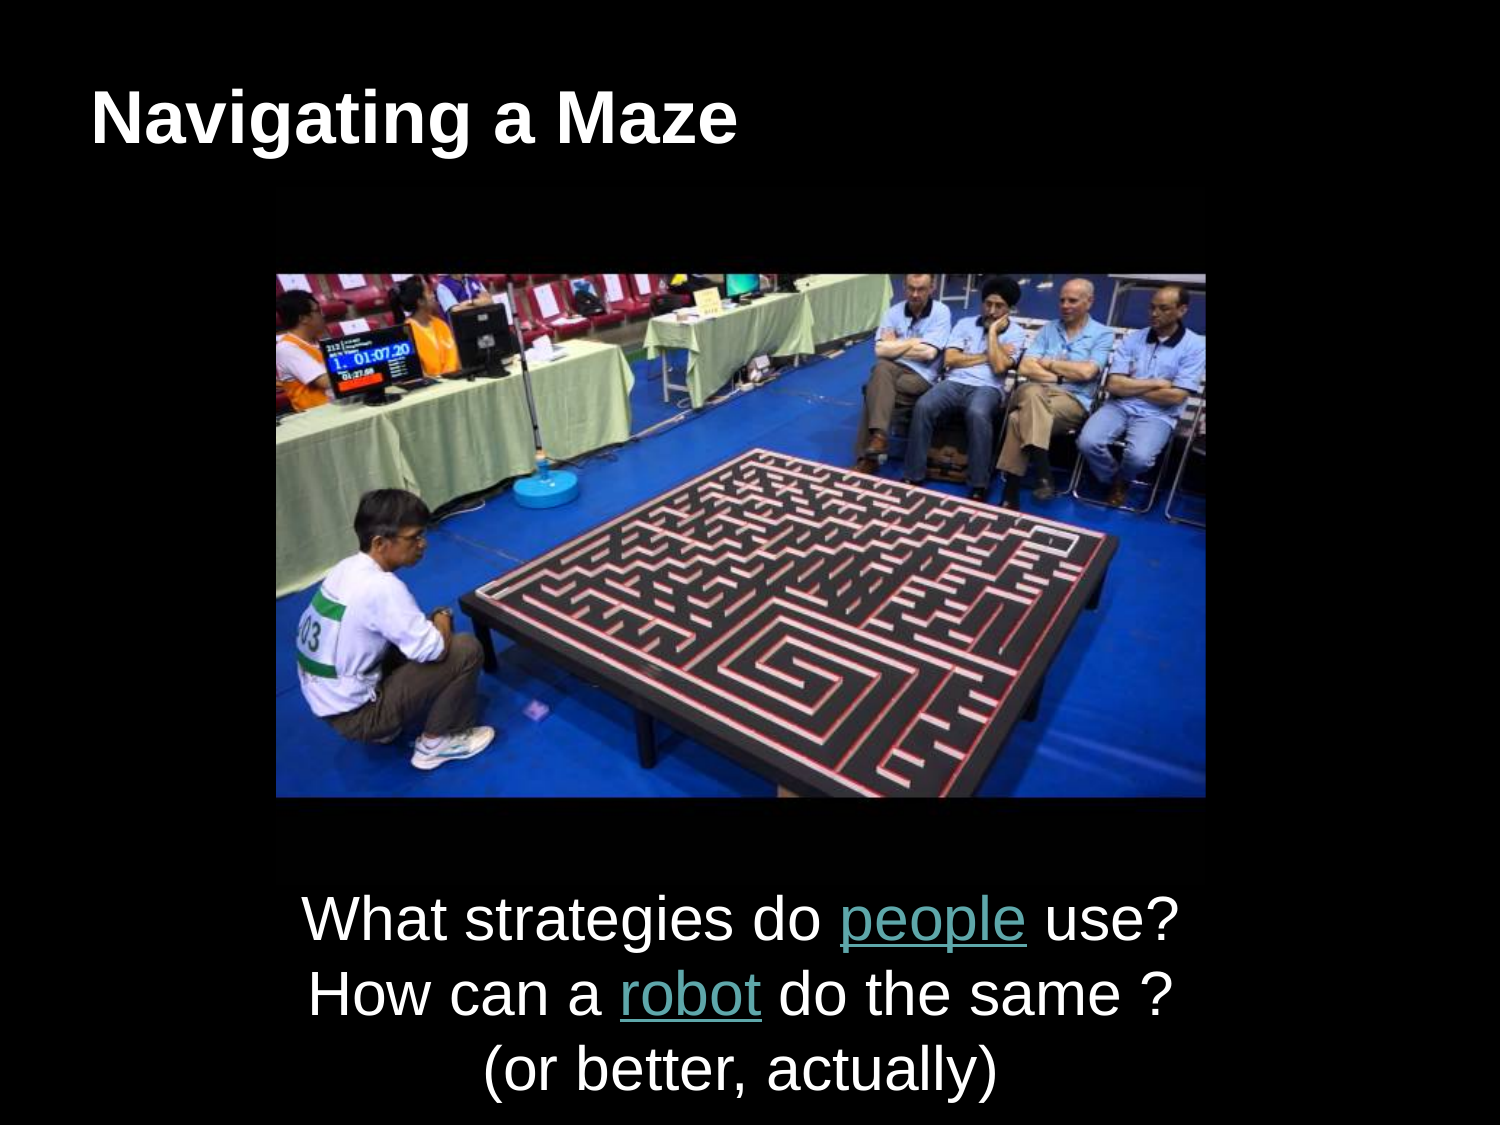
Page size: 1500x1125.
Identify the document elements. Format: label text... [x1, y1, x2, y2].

title Navigating a Maze [75, 45, 1425, 174]
text_box [276, 187, 1206, 885]
list How can a robot do the same ? (or better, actually) [276, 937, 1206, 1067]
list What strategies do people use? [276, 885, 1206, 937]
